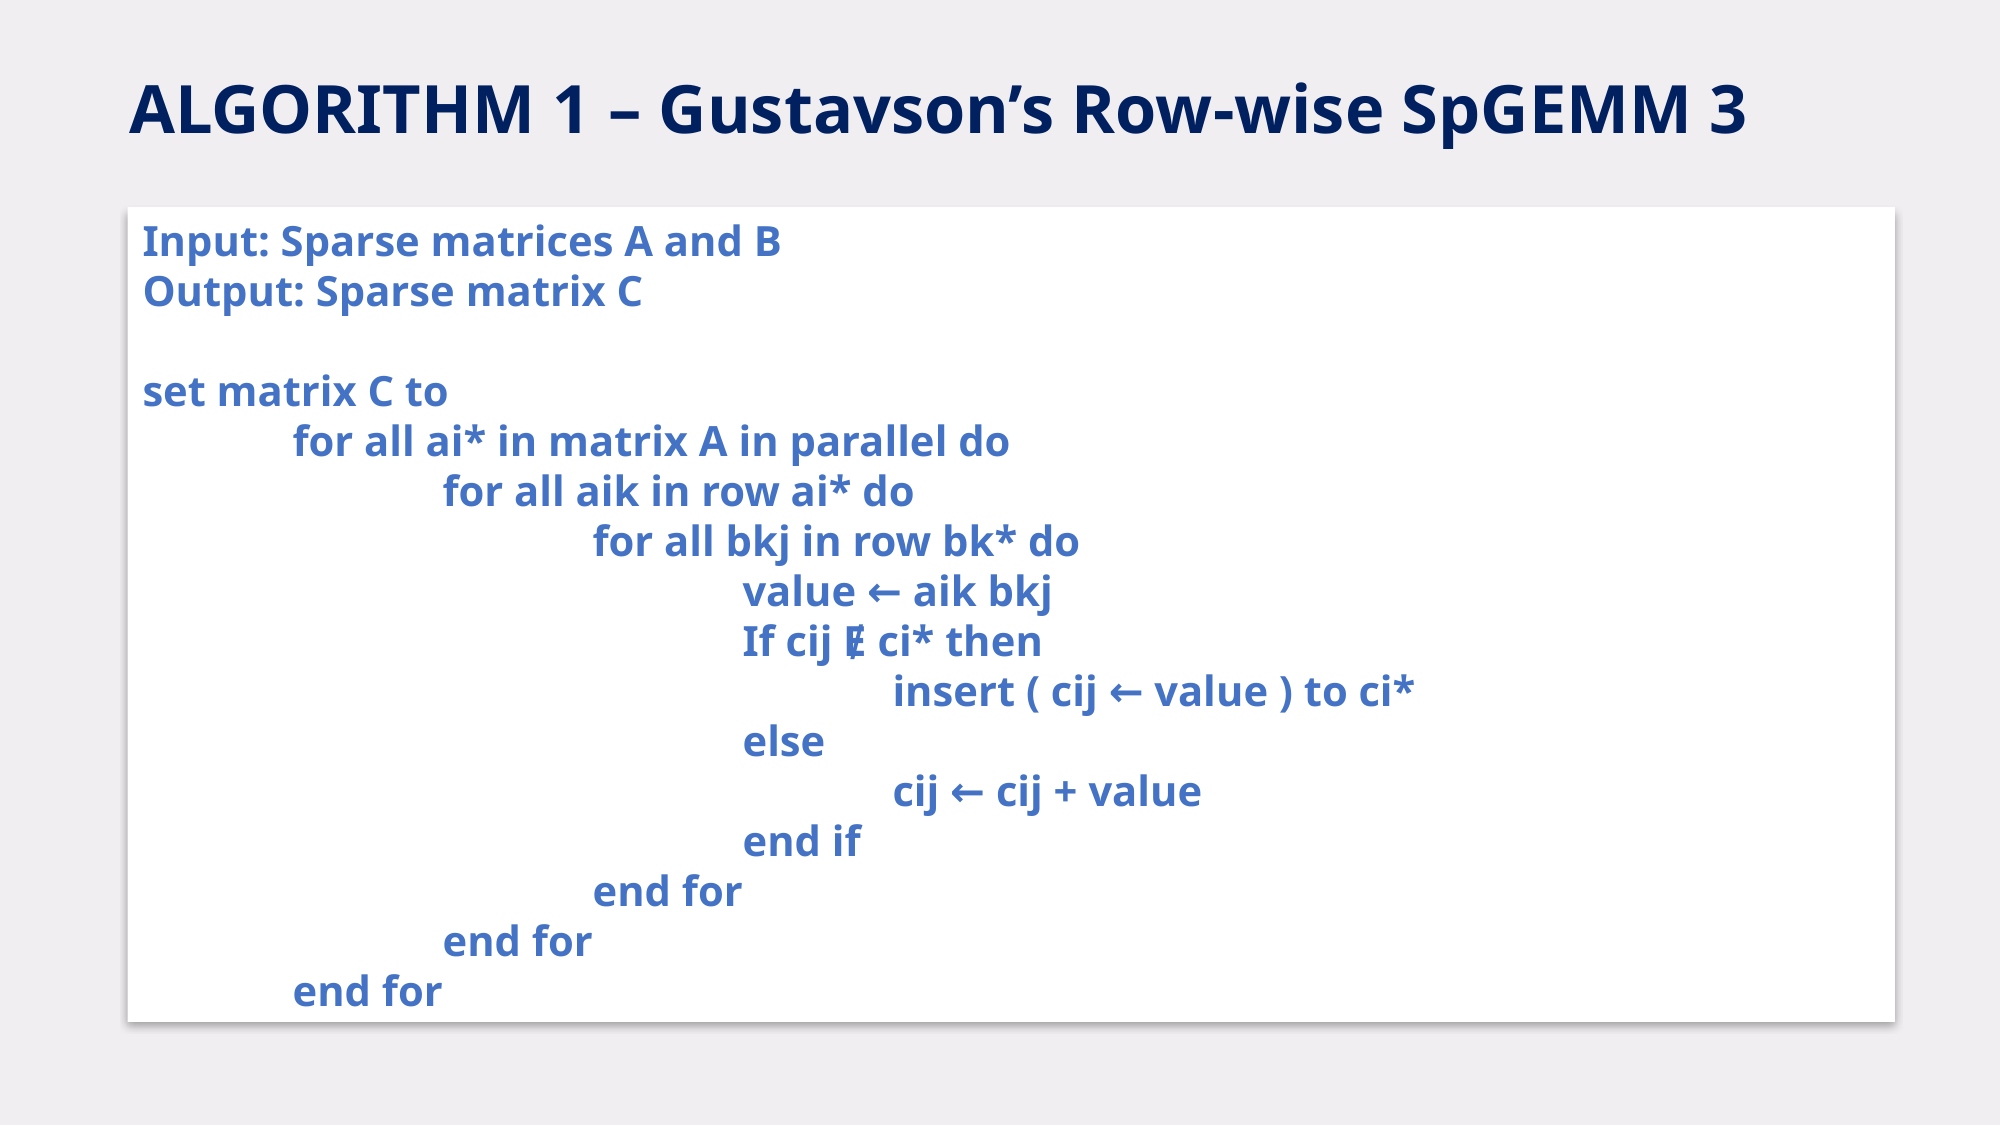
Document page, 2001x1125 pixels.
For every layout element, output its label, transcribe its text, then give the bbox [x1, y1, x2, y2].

text_box Input: Sparse matrices A and B Output: Sparse matrix C set matrix C to for all ai* in matrix A in parallel do for all aik in row ai* do for all bkj in row bk* do value ← aik bkj If cij Ɇ ci* then insert ( cij ← value ) to ci* else cij ← cij + value end if end for end for end for [127, 206, 1896, 1023]
text_box ALGORITHM 1 – Gustavson’s Row-wise SpGEMM 3 [0, 58, 1893, 154]
